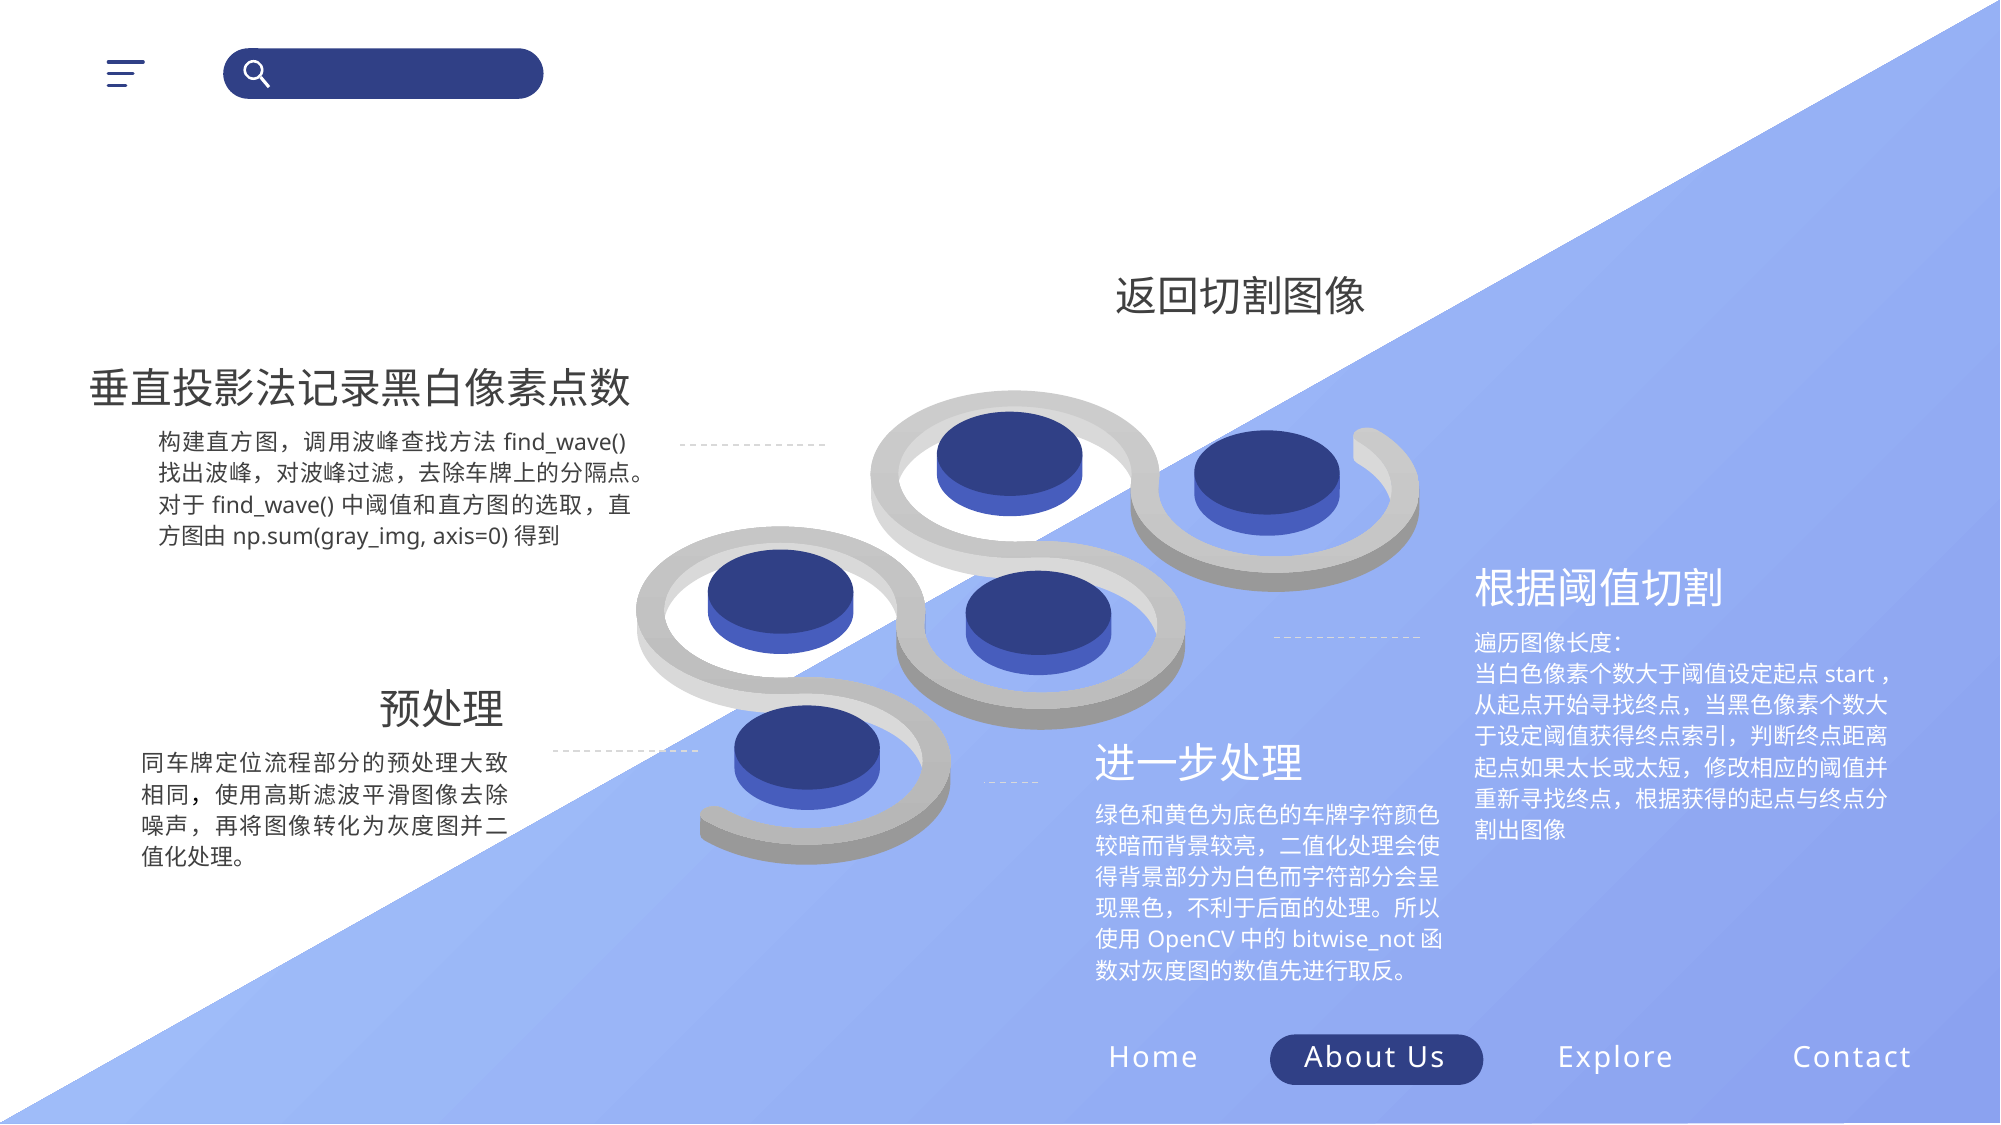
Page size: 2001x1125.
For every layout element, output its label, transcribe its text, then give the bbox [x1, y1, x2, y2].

text_box 预处理 [188, 675, 520, 741]
text_box Contact [1777, 1030, 1936, 1081]
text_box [108, 48, 544, 99]
text_box 根据阈值切割 [1459, 554, 1791, 620]
text_box 同车牌定位流程部分的预处理大致相同，使用高斯滤波平滑图像去除噪声，再将图像转化为灰度图并二值化处理。 [126, 737, 523, 878]
text_box Explore [1542, 1030, 1688, 1081]
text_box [1270, 1030, 1484, 1085]
text_box Home [1093, 1030, 1213, 1081]
text_box 构建直方图，调用波峰查找方法find_wave()找出波峰，对波峰过滤，去除车牌上的分隔点。对于find_wave()中阈值和直方图的选取，直方图由np.sum(gray_img, axis=0)得到 [143, 419, 636, 557]
text_box [0, 0, 2000, 1125]
text_box 垂直投影法记录黑白像素点数 [55, 354, 647, 419]
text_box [636, 390, 1420, 865]
text_box 绿色和黄色为底色的车牌字符颜色较暗而背景较亮，二值化处理会使得背景部分为白色而字符部分会呈现黑色，不利于后面的处理。所以使用OpenCV中的bitwise_not函数对灰度图的数值先进行取反。 [1081, 788, 1478, 992]
text_box 遍历图像长度： 当白色像素个数大于阈值设定起点start，从起点开始寻找终点，当黑色像素个数大于设定阈值获得终点索引，判断终点距离起点如果太长或太短，修改相应的阈值并重新寻找终点，根据获得的起点与终点分割出图像 [1459, 617, 1919, 851]
text_box 返回切割图像 [1101, 262, 1433, 327]
